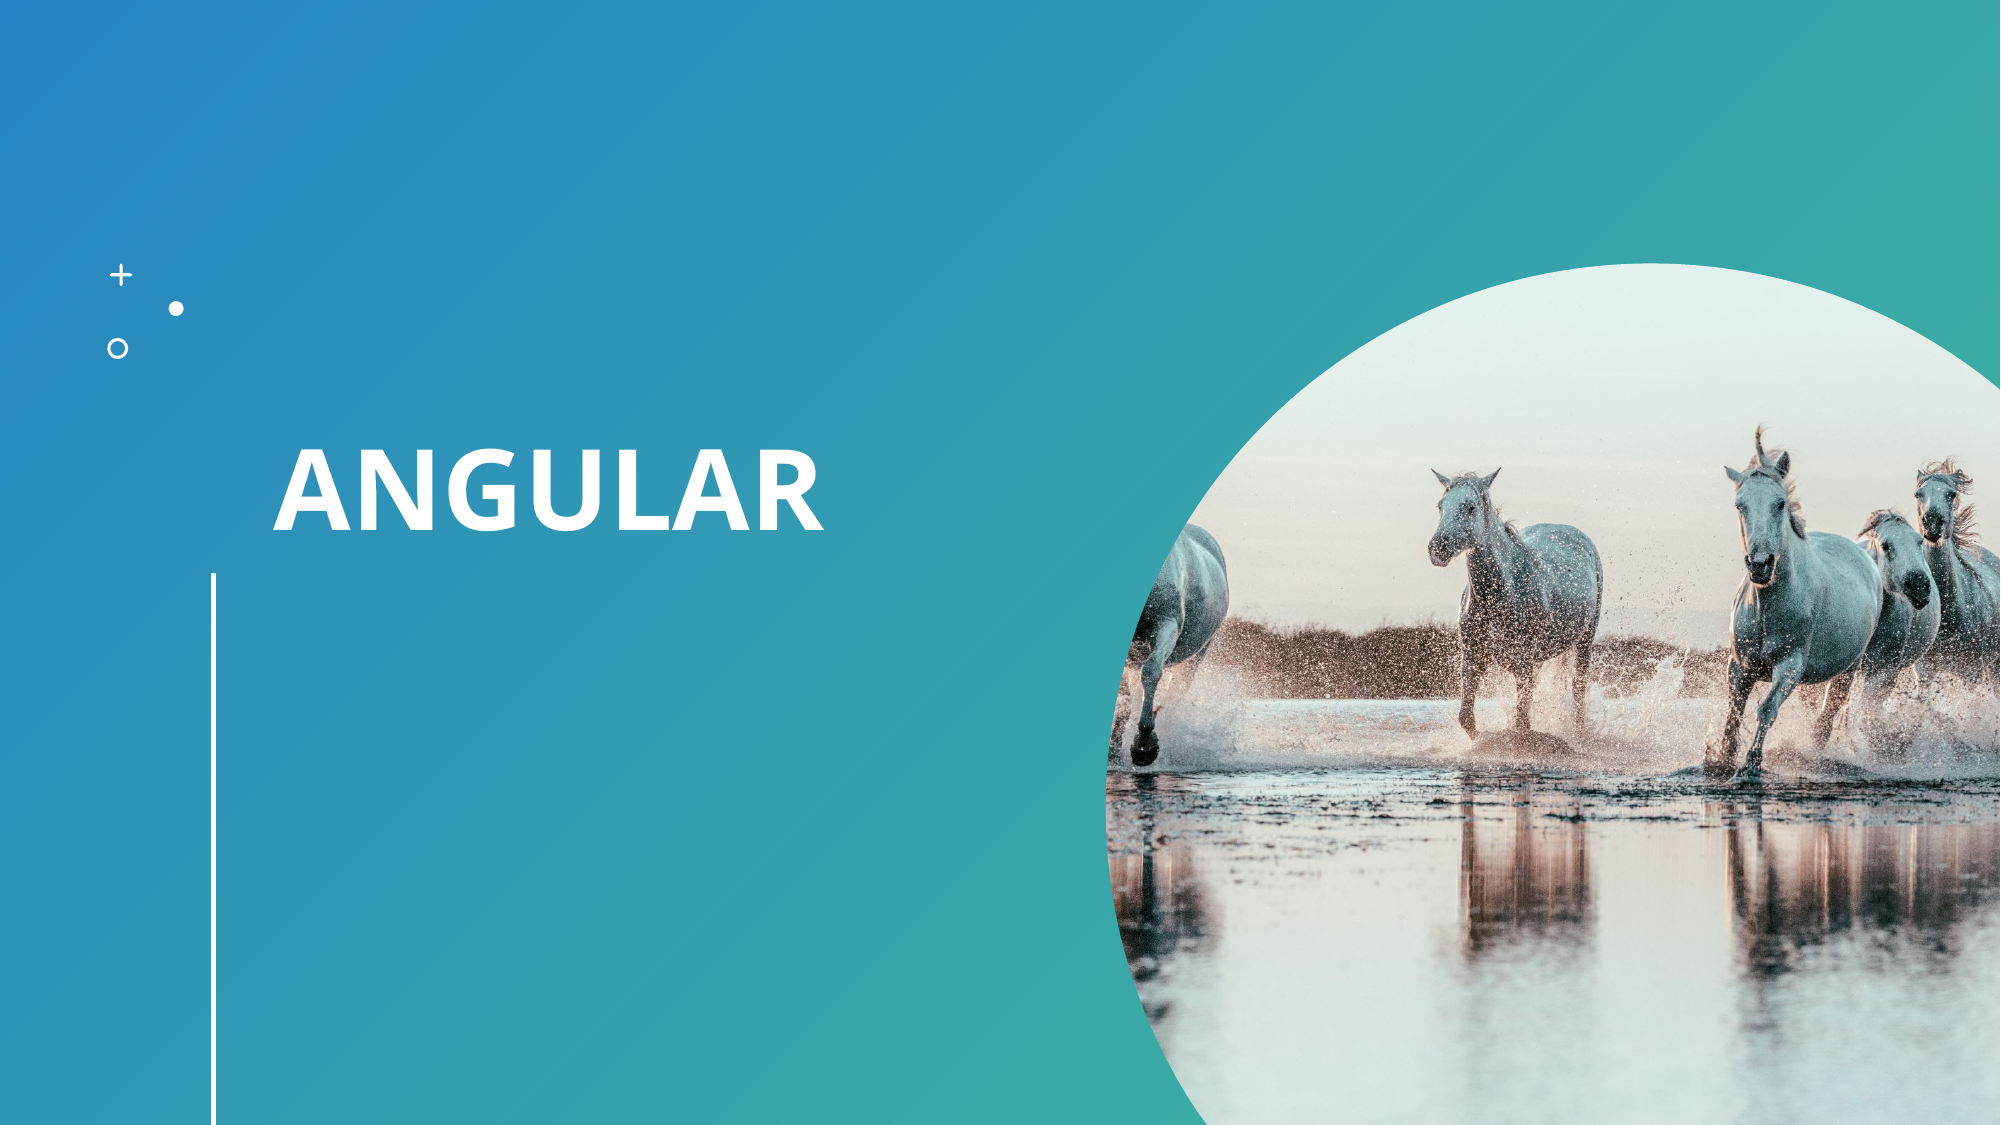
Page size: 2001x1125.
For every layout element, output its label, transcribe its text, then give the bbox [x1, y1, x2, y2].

picture [1105, 263, 2000, 1125]
text_box [168, 301, 184, 317]
text_box [109, 263, 133, 287]
text_box [0, 0, 2000, 1125]
text_box [107, 337, 129, 359]
title ANGULAR [258, 96, 1130, 563]
